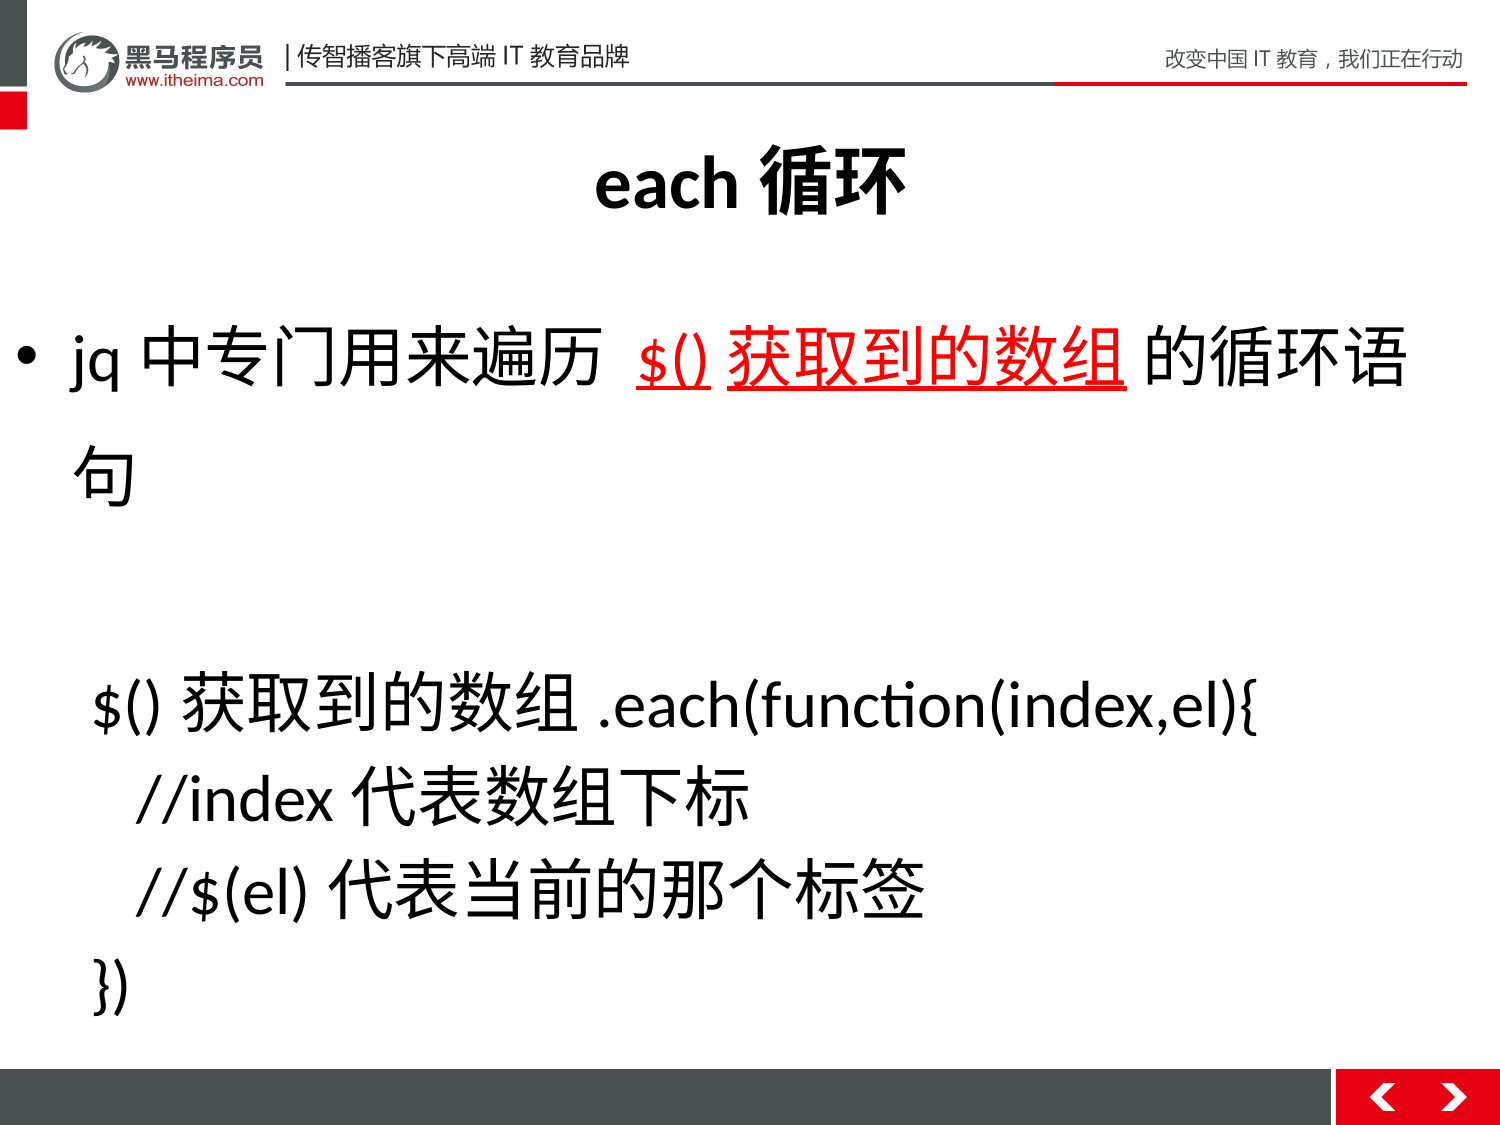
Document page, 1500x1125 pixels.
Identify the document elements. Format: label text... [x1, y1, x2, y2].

list jq中专门用来遍历 $()获取到的数组 的循环语句 $()获取到的数组.each(function(index,el){ //index代表数组下标 //$(el)代表当前的那个标签 }) [0, 267, 1471, 1010]
title each循环 [76, 101, 1427, 256]
picture [0, 0, 1500, 1125]
